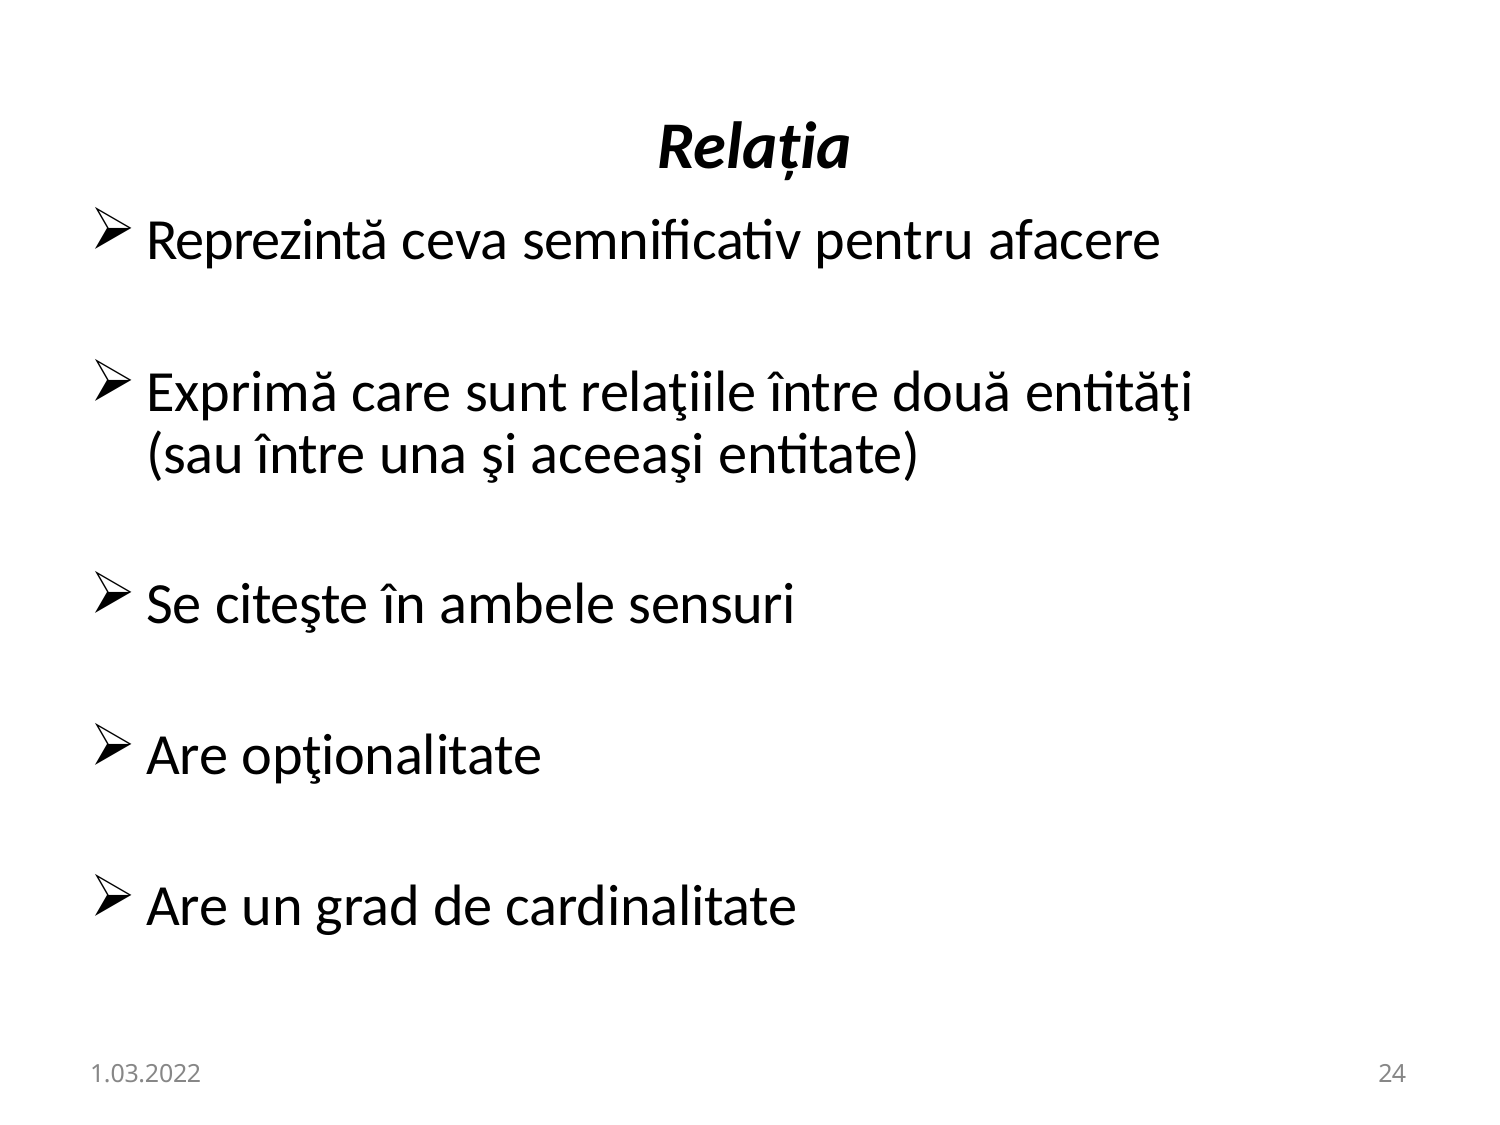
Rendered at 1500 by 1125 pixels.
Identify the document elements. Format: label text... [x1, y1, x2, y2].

text_box Reprezintă ceva semnificativ pentru afacere Exprimă care sunt relaţiile între două entităţi (sau între una şi aceeaşi entitate) Se citeşte în ambele sensuri Are opţionalitate Are un grad de cardinalitate [87, 198, 1303, 938]
title Relația [63, 18, 1424, 290]
slide_number 24 [1372, 1055, 1419, 1125]
footer 1.03.2022 [74, 1055, 222, 1125]
